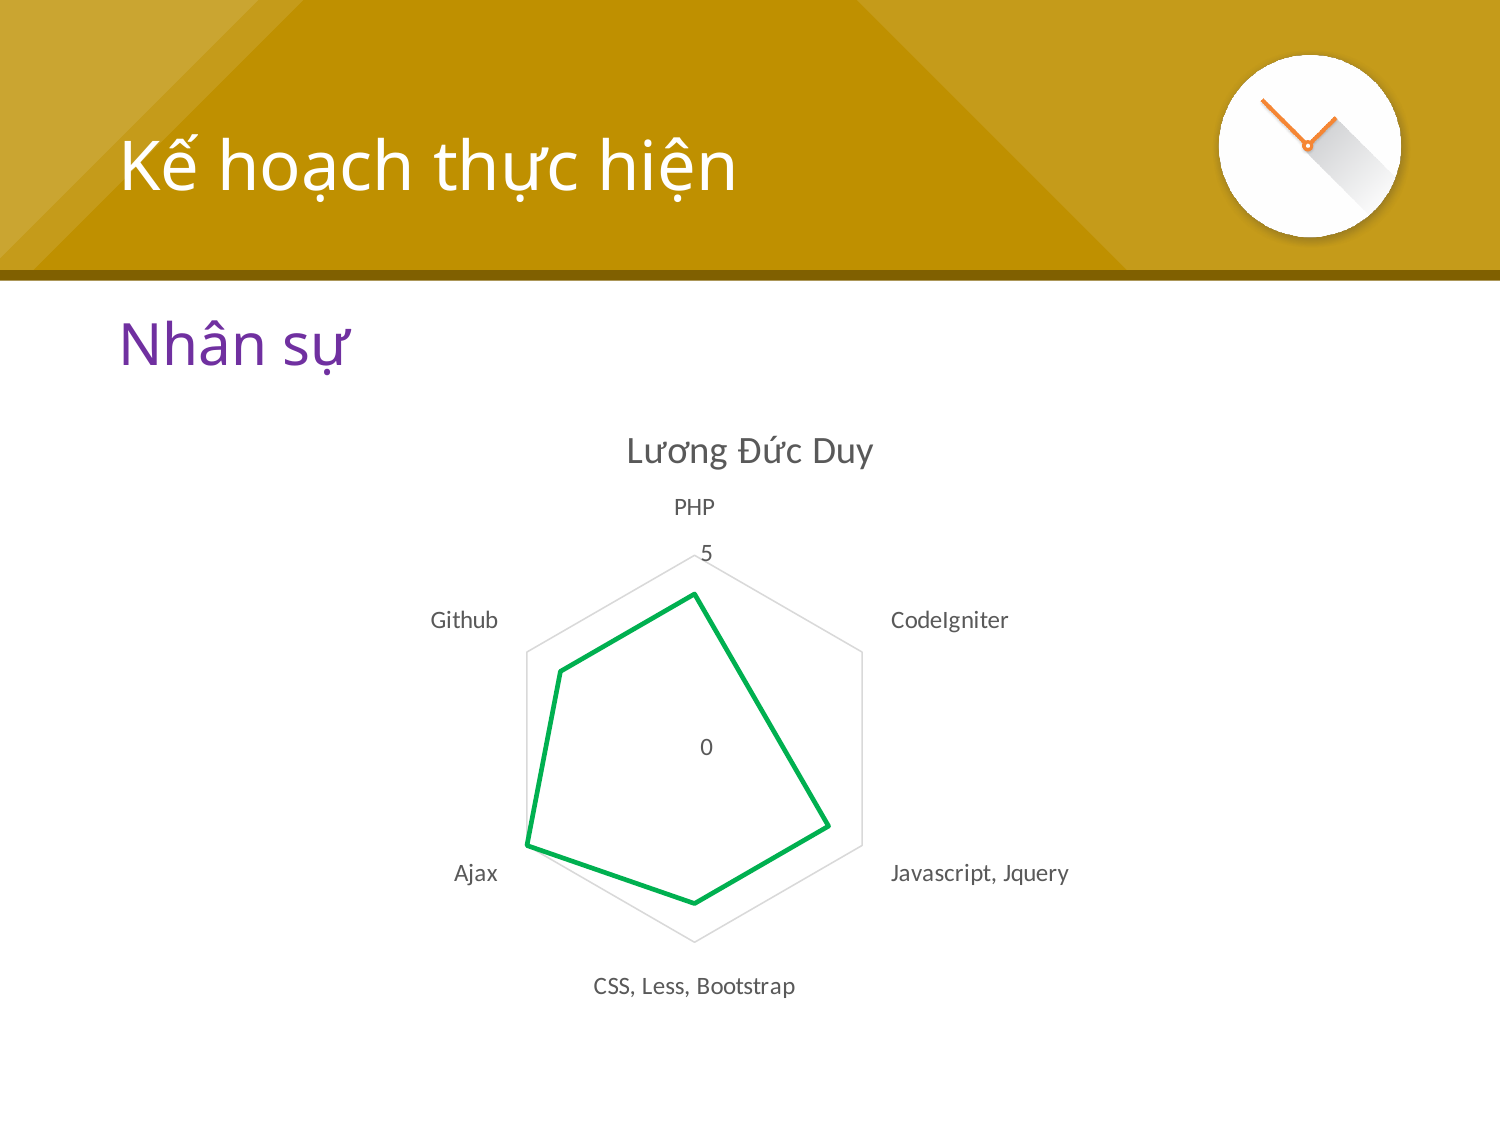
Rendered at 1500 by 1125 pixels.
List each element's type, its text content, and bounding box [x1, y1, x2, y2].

chart [102, 401, 1398, 1014]
list Nhân sự [103, 307, 1397, 392]
picture [1212, 49, 1411, 248]
title Kế hoạch thực hiện [103, 59, 1397, 278]
